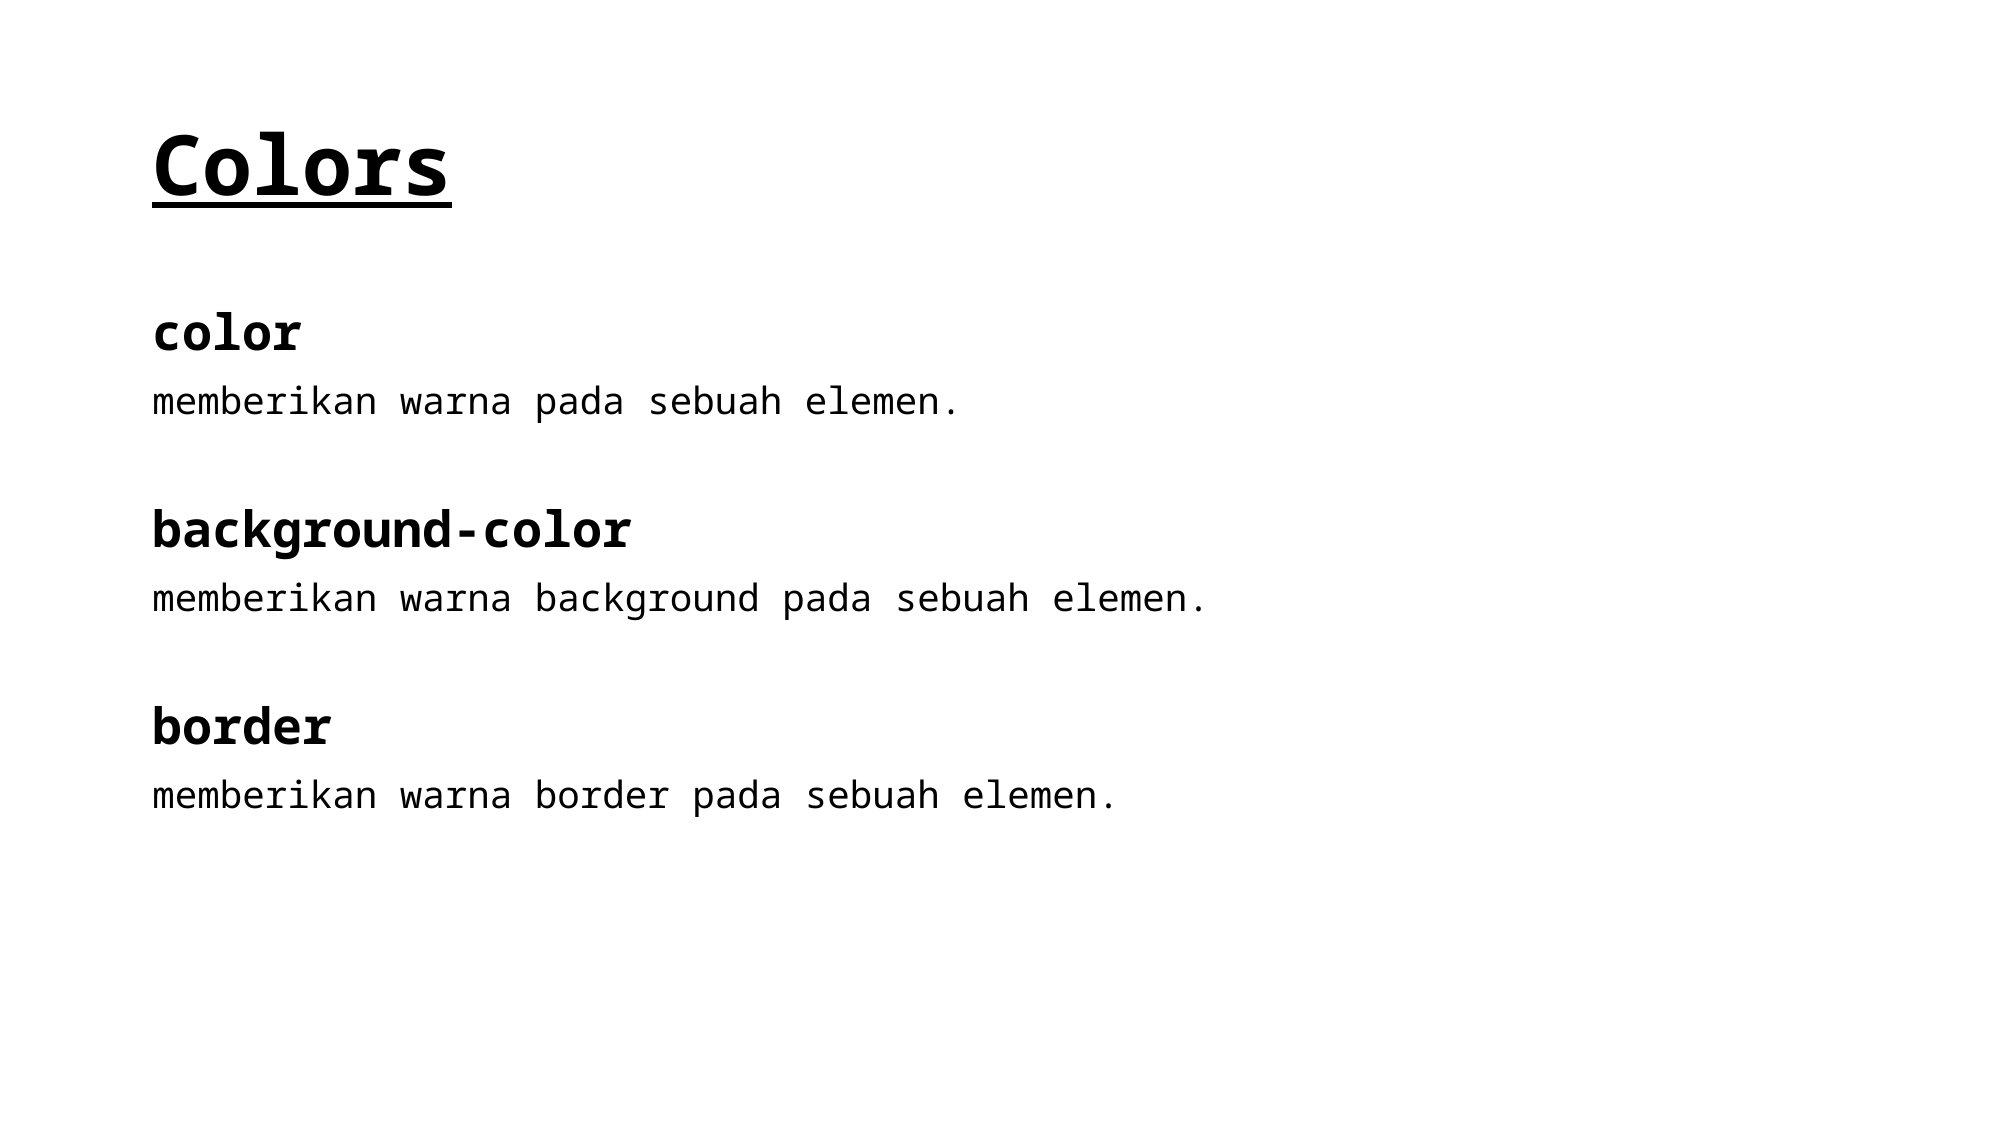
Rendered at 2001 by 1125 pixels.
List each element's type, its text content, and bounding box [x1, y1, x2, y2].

list color memberikan warna pada sebuah elemen. background-color memberikan warna background pada sebuah elemen. border memberikan warna border pada sebuah elemen. [137, 299, 1923, 1014]
title Colors [137, 59, 1863, 278]
